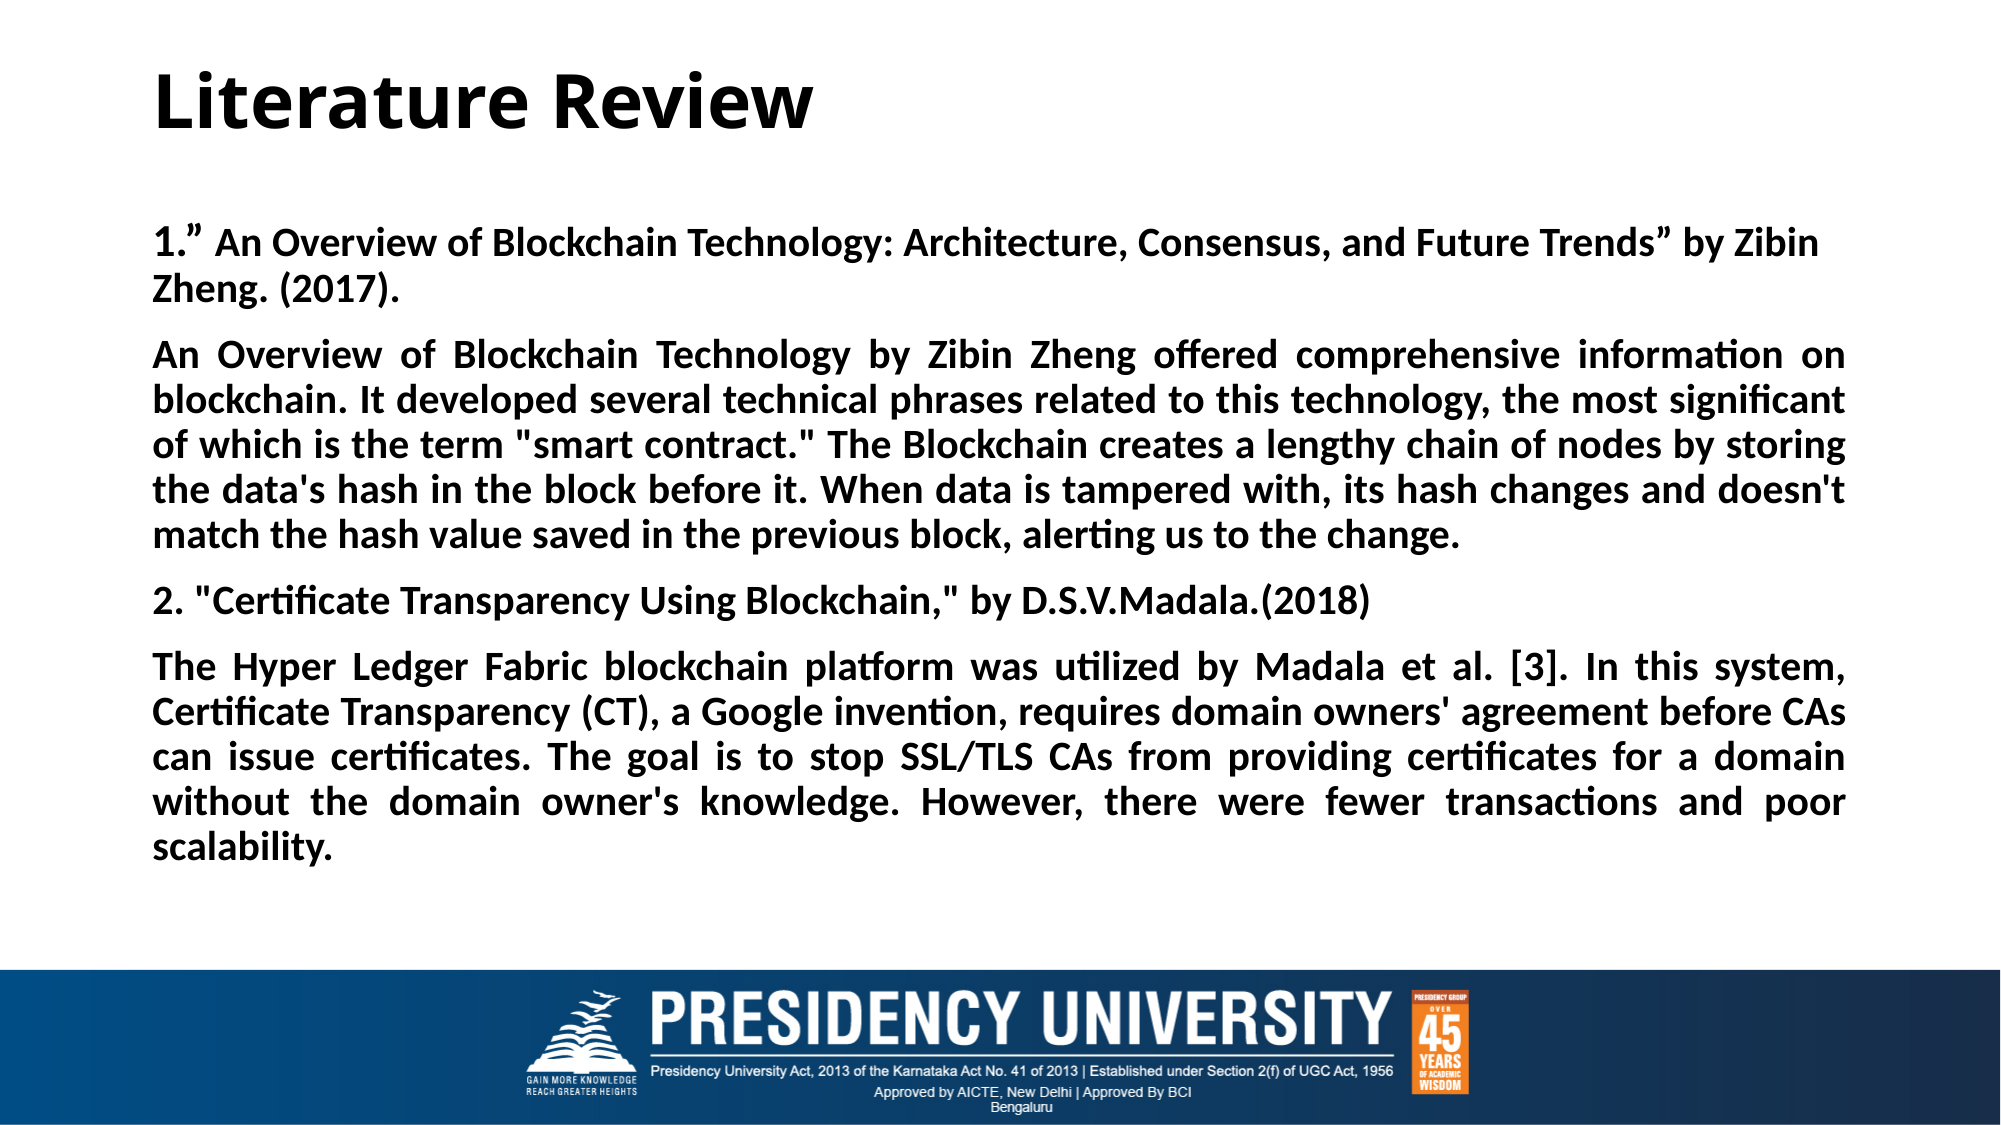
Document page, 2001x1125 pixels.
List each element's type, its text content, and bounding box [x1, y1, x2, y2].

title Literature Review [137, 0, 1863, 209]
list 1.” An Overview of Blockchain Technology: Architecture, Consensus, and Future Trends” by Zibin Zheng. (2017). An Overview of Blockchain Technology by Zibin Zheng offered comprehensive information on blockchain. It developed several technical phrases related to this technology, the most significant of which is the term "smart contract." The Blockchain creates a lengthy chain of nodes by storing the data's hash in the block before it. When data is tampered with, its hash changes and doesn't match the hash value saved in the previous block, alerting us to the change. 2. "Certificate Transparency Using Blockchain," by D.S.V.Madala.(2018) The Hyper Ledger Fabric blockchain platform was utilized by Madala et al. [3]. In this system, Certificate Transparency (CT), a Google invention, requires domain owners' agreement before CAs can issue certificates. The goal is to stop SSL/TLS CAs from providing certificates for a domain without the domain owner's knowledge. However, there were fewer transactions and poor scalability. [137, 209, 1863, 1059]
picture [0, 0, 2001, 1125]
